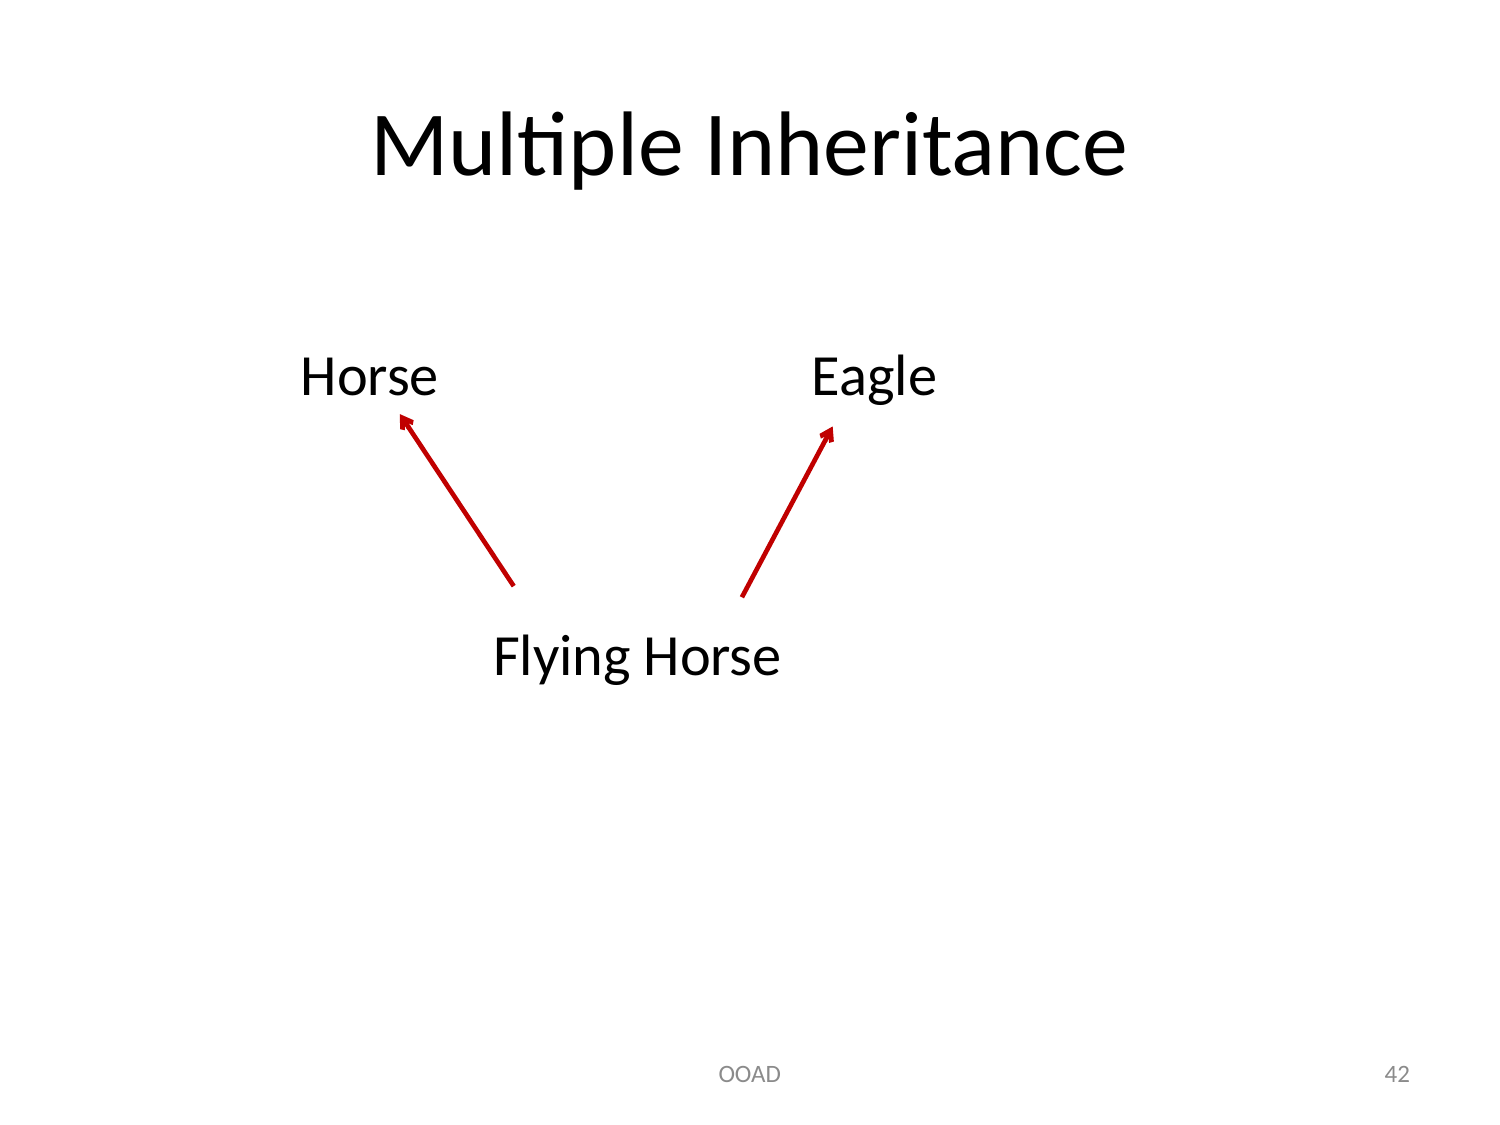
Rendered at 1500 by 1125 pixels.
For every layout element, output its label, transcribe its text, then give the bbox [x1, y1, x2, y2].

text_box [399, 414, 514, 587]
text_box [741, 426, 833, 598]
text_box Eagle [797, 329, 1025, 415]
text_box Horse [286, 329, 514, 415]
title Multiple Inheritance [75, 45, 1425, 233]
text_box Flying Horse [478, 609, 892, 695]
slide_number 42 [1074, 1042, 1425, 1103]
footer OOAD [512, 1042, 988, 1103]
